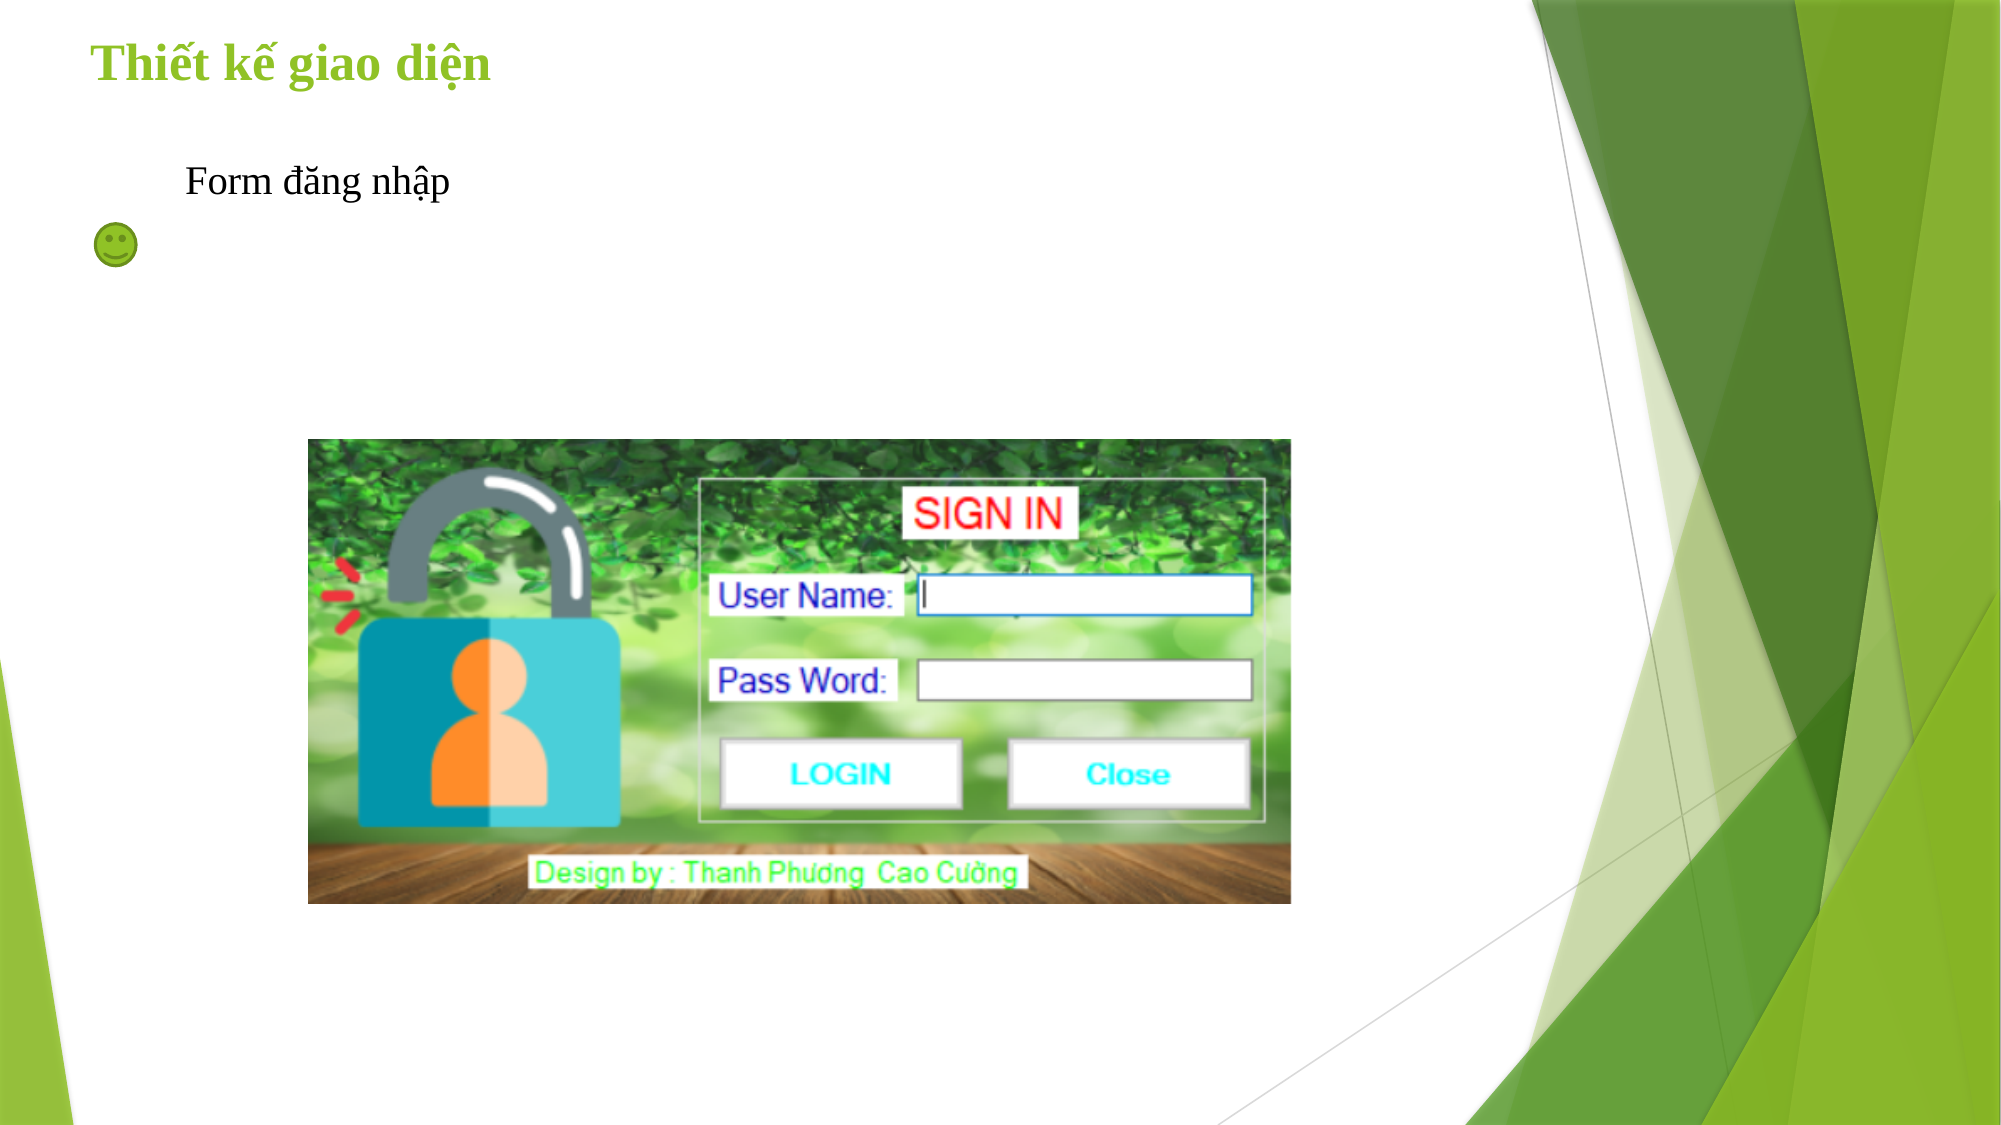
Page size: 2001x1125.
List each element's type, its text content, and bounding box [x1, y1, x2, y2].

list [307, 439, 1294, 905]
text_box [93, 222, 138, 268]
title Thiết kế giao diện Form đăng nhập [75, 19, 1486, 269]
